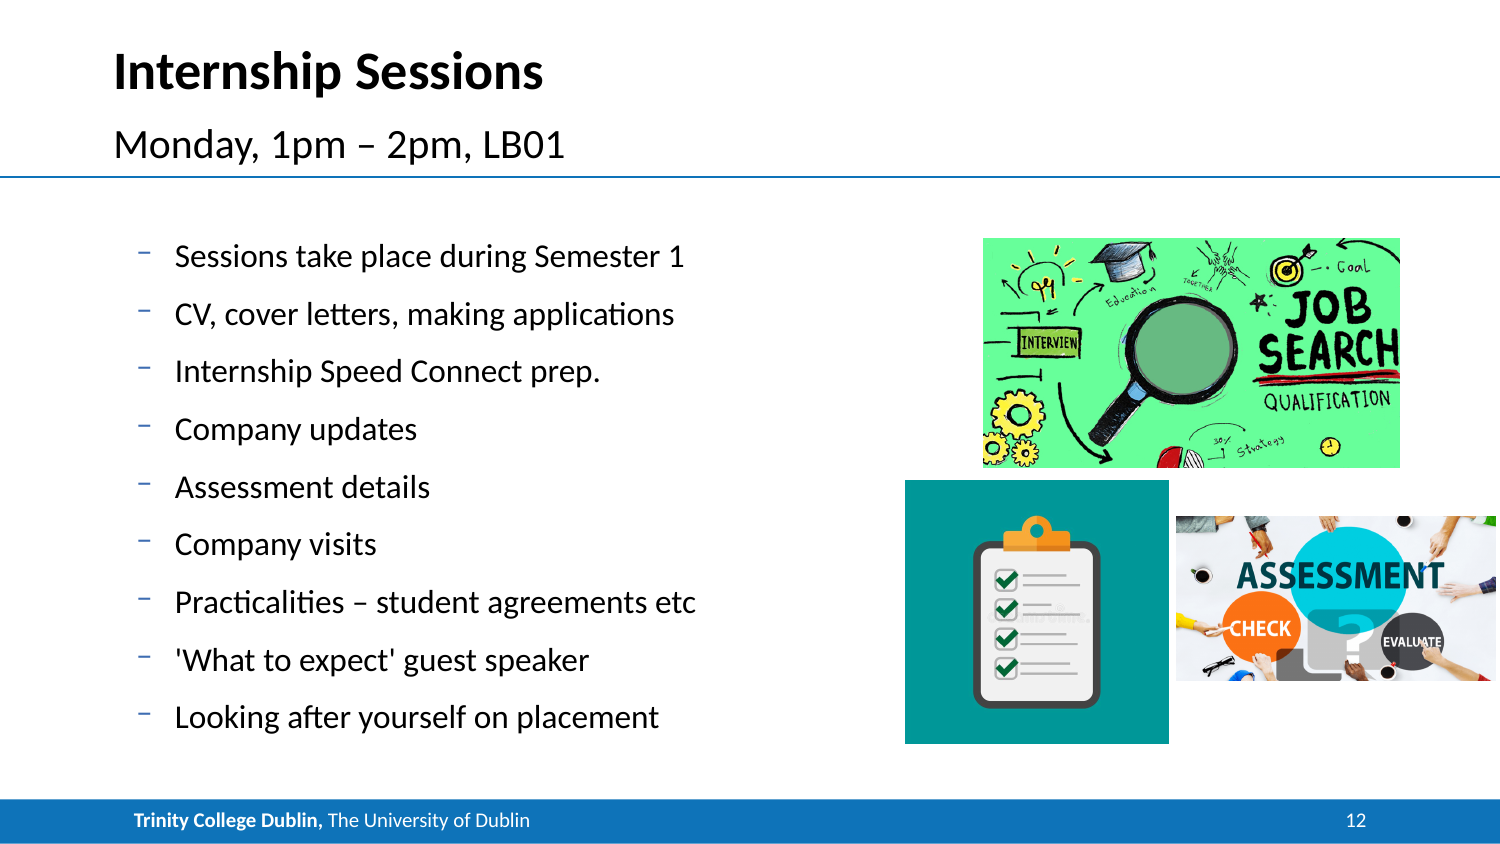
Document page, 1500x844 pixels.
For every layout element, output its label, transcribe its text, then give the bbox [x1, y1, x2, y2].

slide_number 12 [1318, 800, 1367, 833]
picture [1175, 516, 1496, 681]
title Internship Sessions [113, 31, 786, 101]
picture [904, 480, 1169, 745]
list Monday, 1pm – 2pm, LB01 [113, 116, 772, 151]
picture [983, 238, 1400, 468]
list Sessions take place during Semester 1 CV, cover letters, making applications Internship Speed Connect prep. Company updates Assessment details Company visits Practicalities – student agreements etc 'What to expect' guest speaker Looking after yourself on placement [135, 234, 763, 745]
